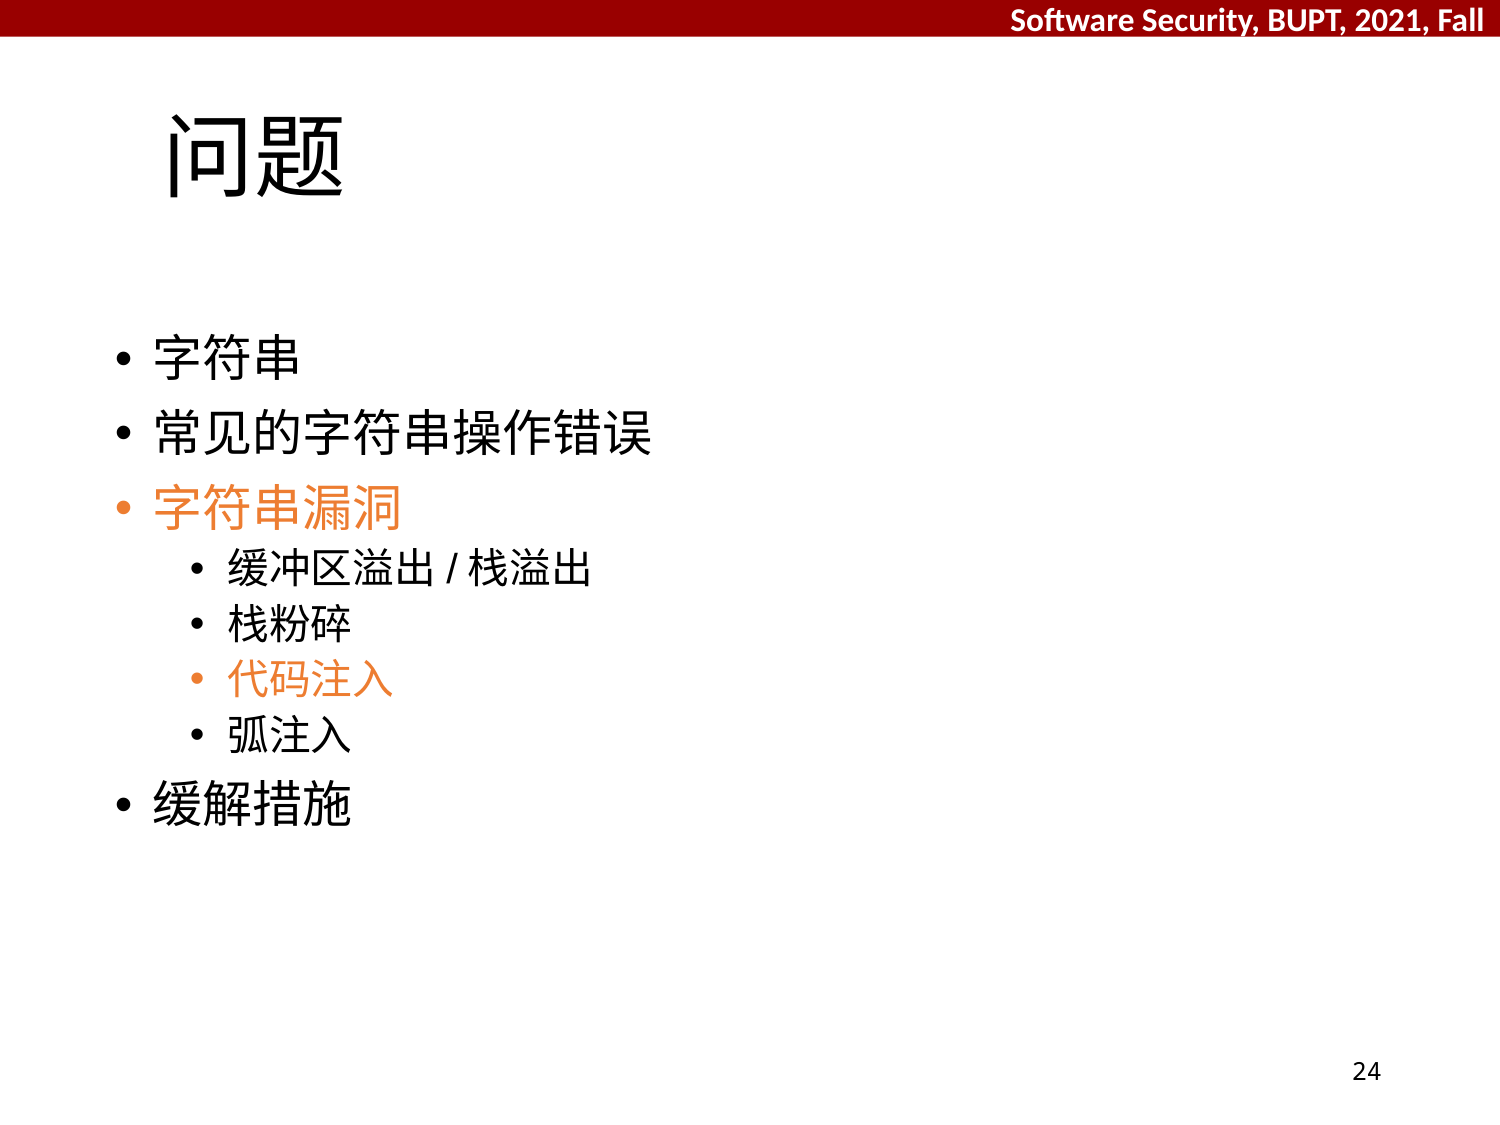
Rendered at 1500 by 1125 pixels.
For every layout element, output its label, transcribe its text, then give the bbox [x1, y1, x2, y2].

title 问题 [147, 54, 1386, 267]
list 字符串 常见的字符串操作错误 字符串漏洞 缓冲区溢出/栈溢出 栈粉碎 代码注入 弧注入 缓解措施 [99, 326, 1400, 1003]
slide_number 24 [1059, 1042, 1397, 1103]
